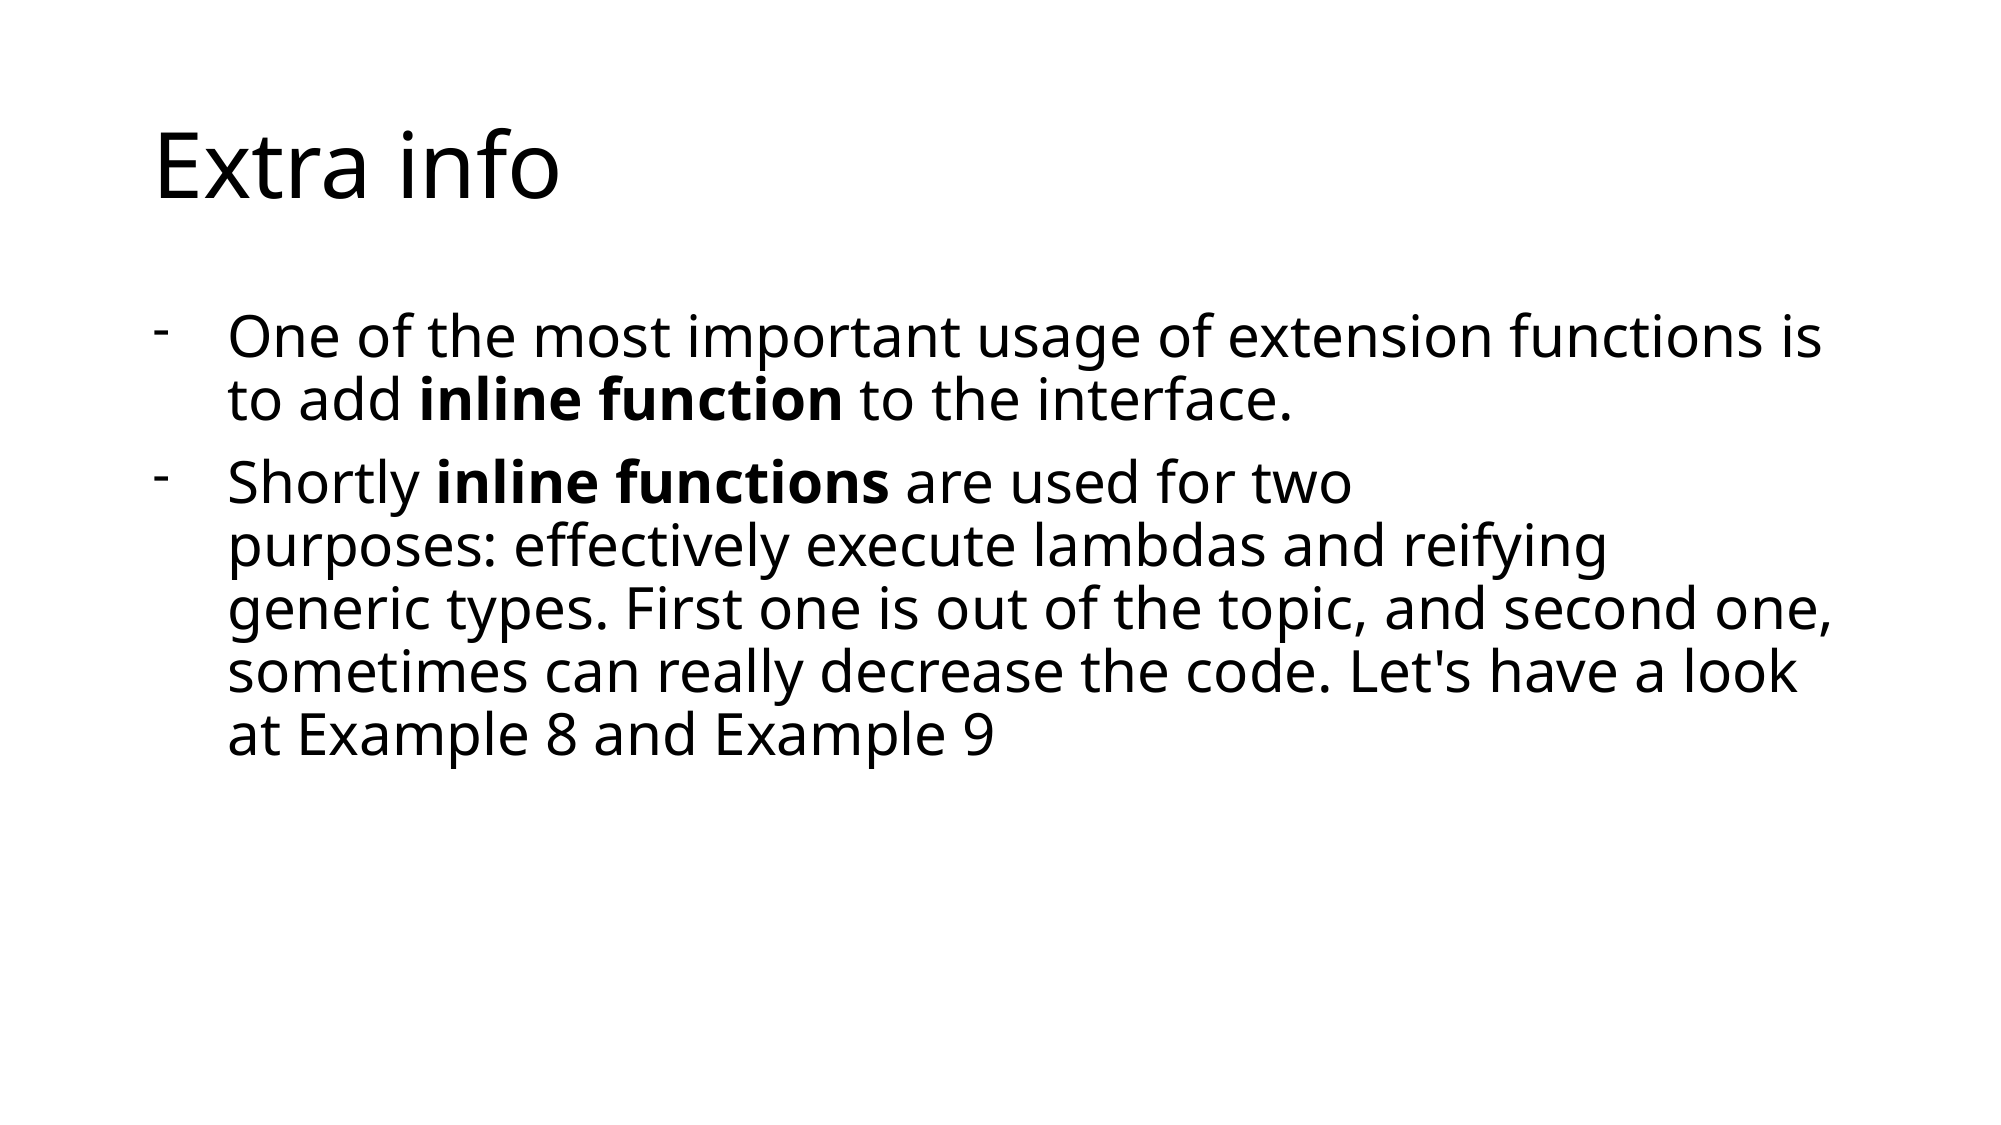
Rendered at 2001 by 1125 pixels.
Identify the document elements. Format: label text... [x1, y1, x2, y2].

title Extra info [137, 59, 1863, 278]
list One of the most important usage of extension functions is to add inline function to the interface. Shortly inline functions are used for two purposes: effectively execute lambdas and reifying generic types. First one is out of the topic, and second one, sometimes can really decrease the code. Let's have a look at Example 8 and Example 9 [137, 299, 1863, 1014]
